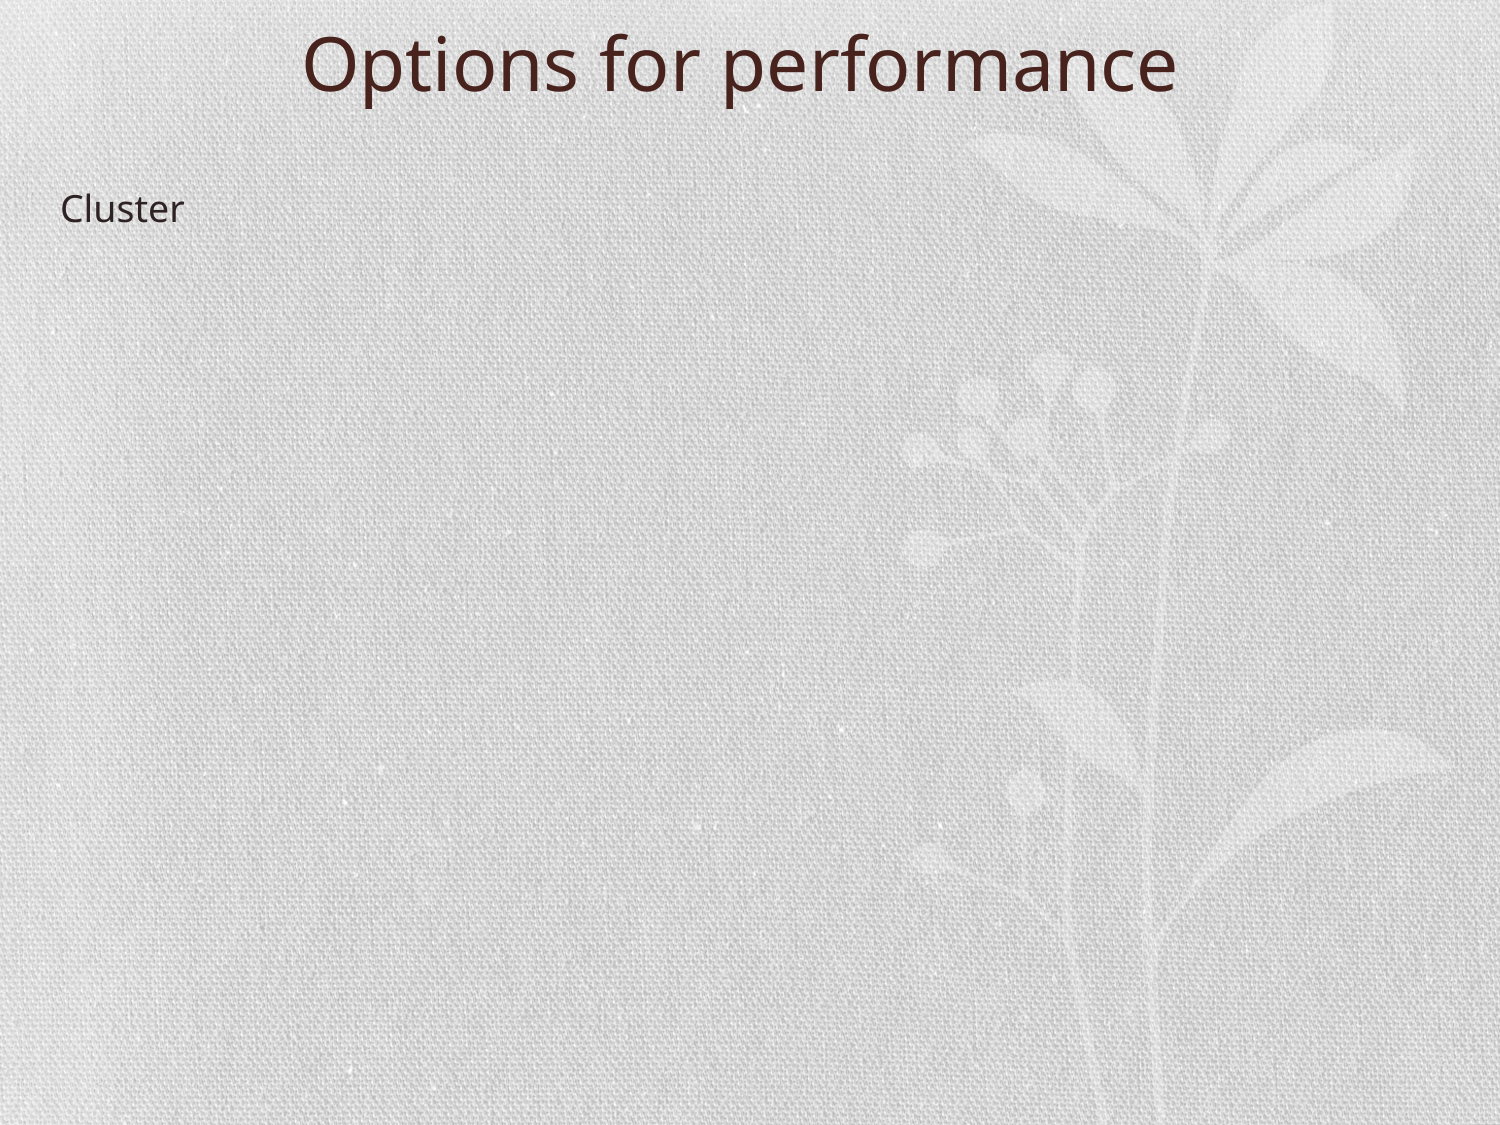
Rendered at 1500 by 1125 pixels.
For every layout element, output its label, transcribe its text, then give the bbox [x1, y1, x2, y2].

title Options for performance [45, 0, 1455, 115]
text_box [18, 162, 1455, 237]
text_box Cluster [45, 177, 333, 238]
